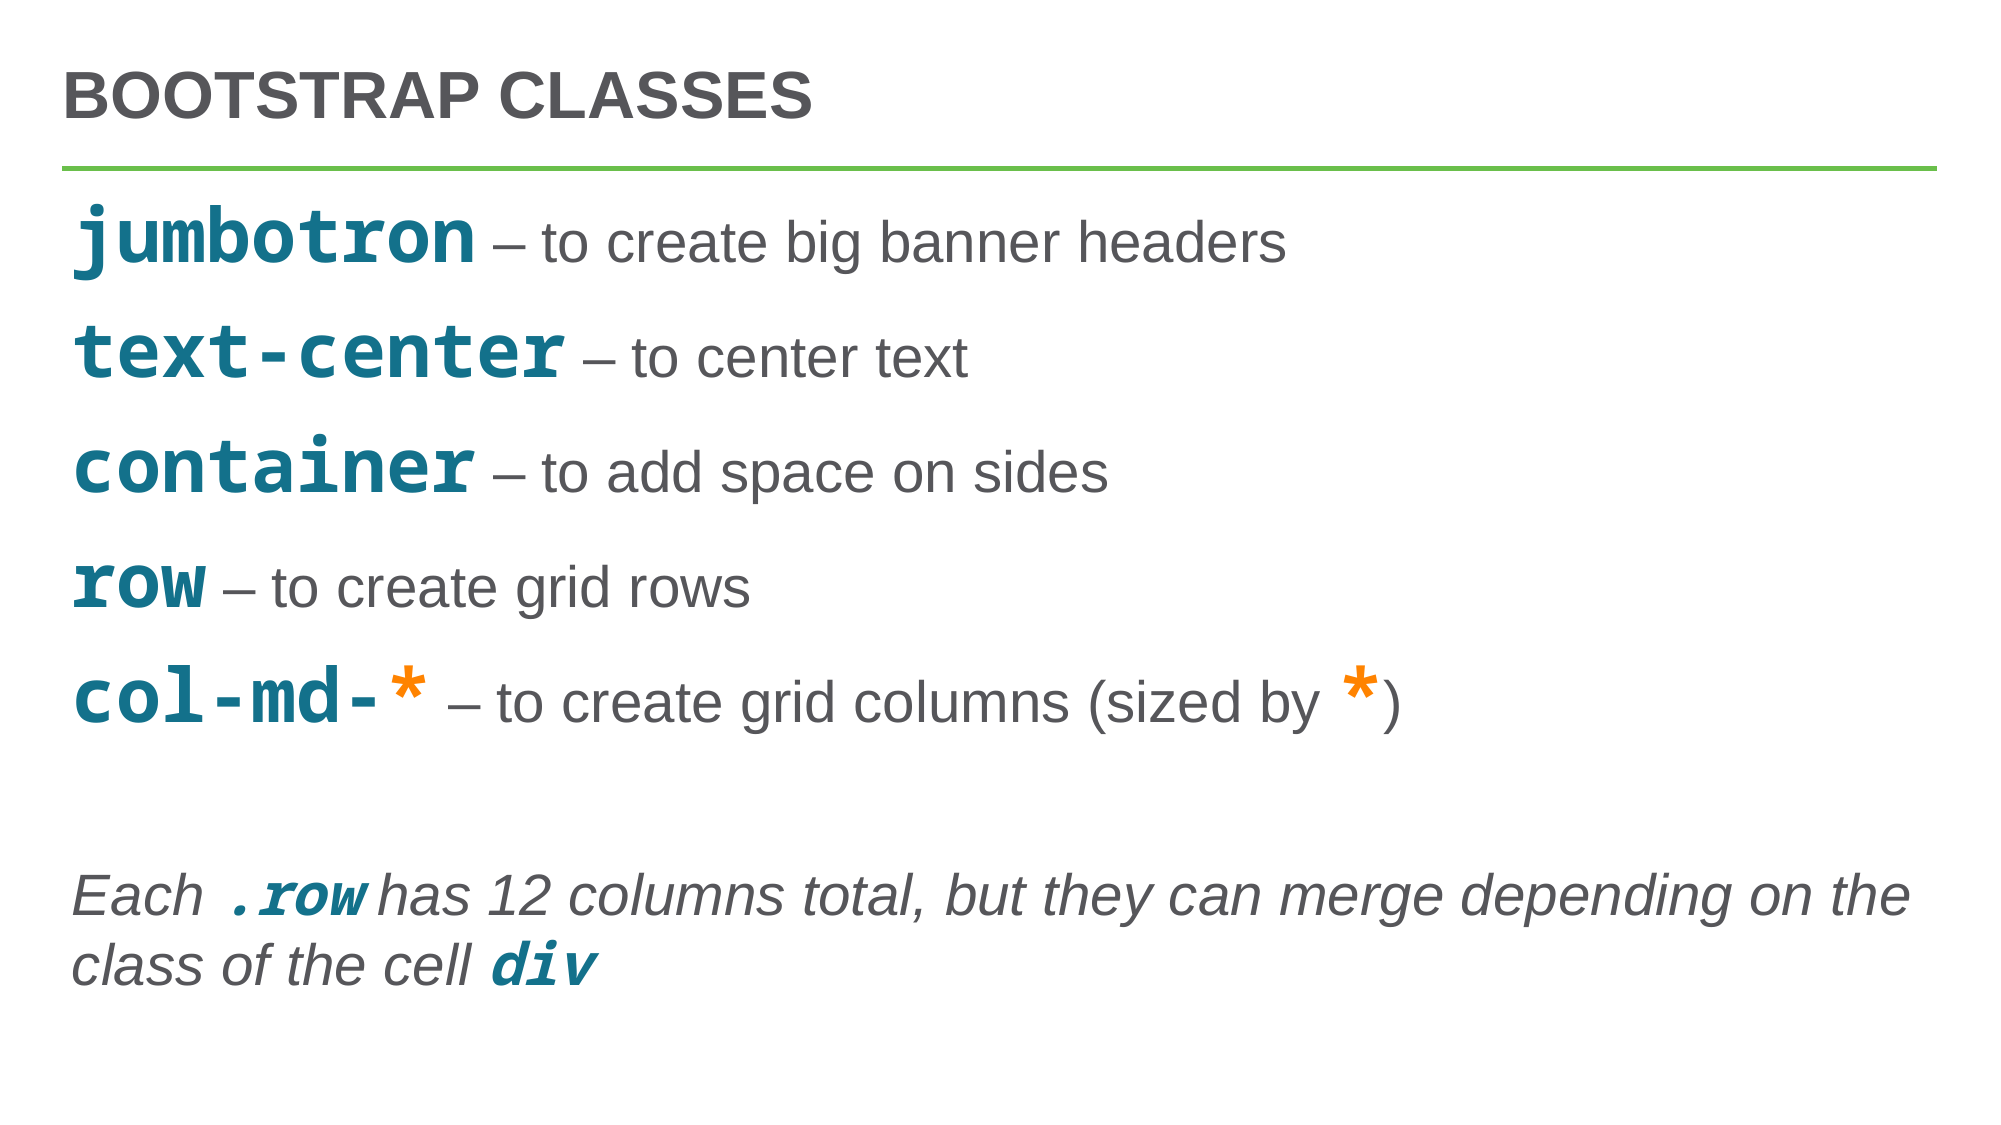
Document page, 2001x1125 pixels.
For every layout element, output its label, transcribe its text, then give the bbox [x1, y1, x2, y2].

title Bootstrap classes [62, 37, 1938, 150]
list jumbotron – to create big banner headers text-center – to center text container – to add space on sides row – to create grid rows col-md-* – to create grid columns (sized by *) Each .row has 12 columns total, but they can merge depending on the class of the cell div [62, 187, 1938, 1050]
